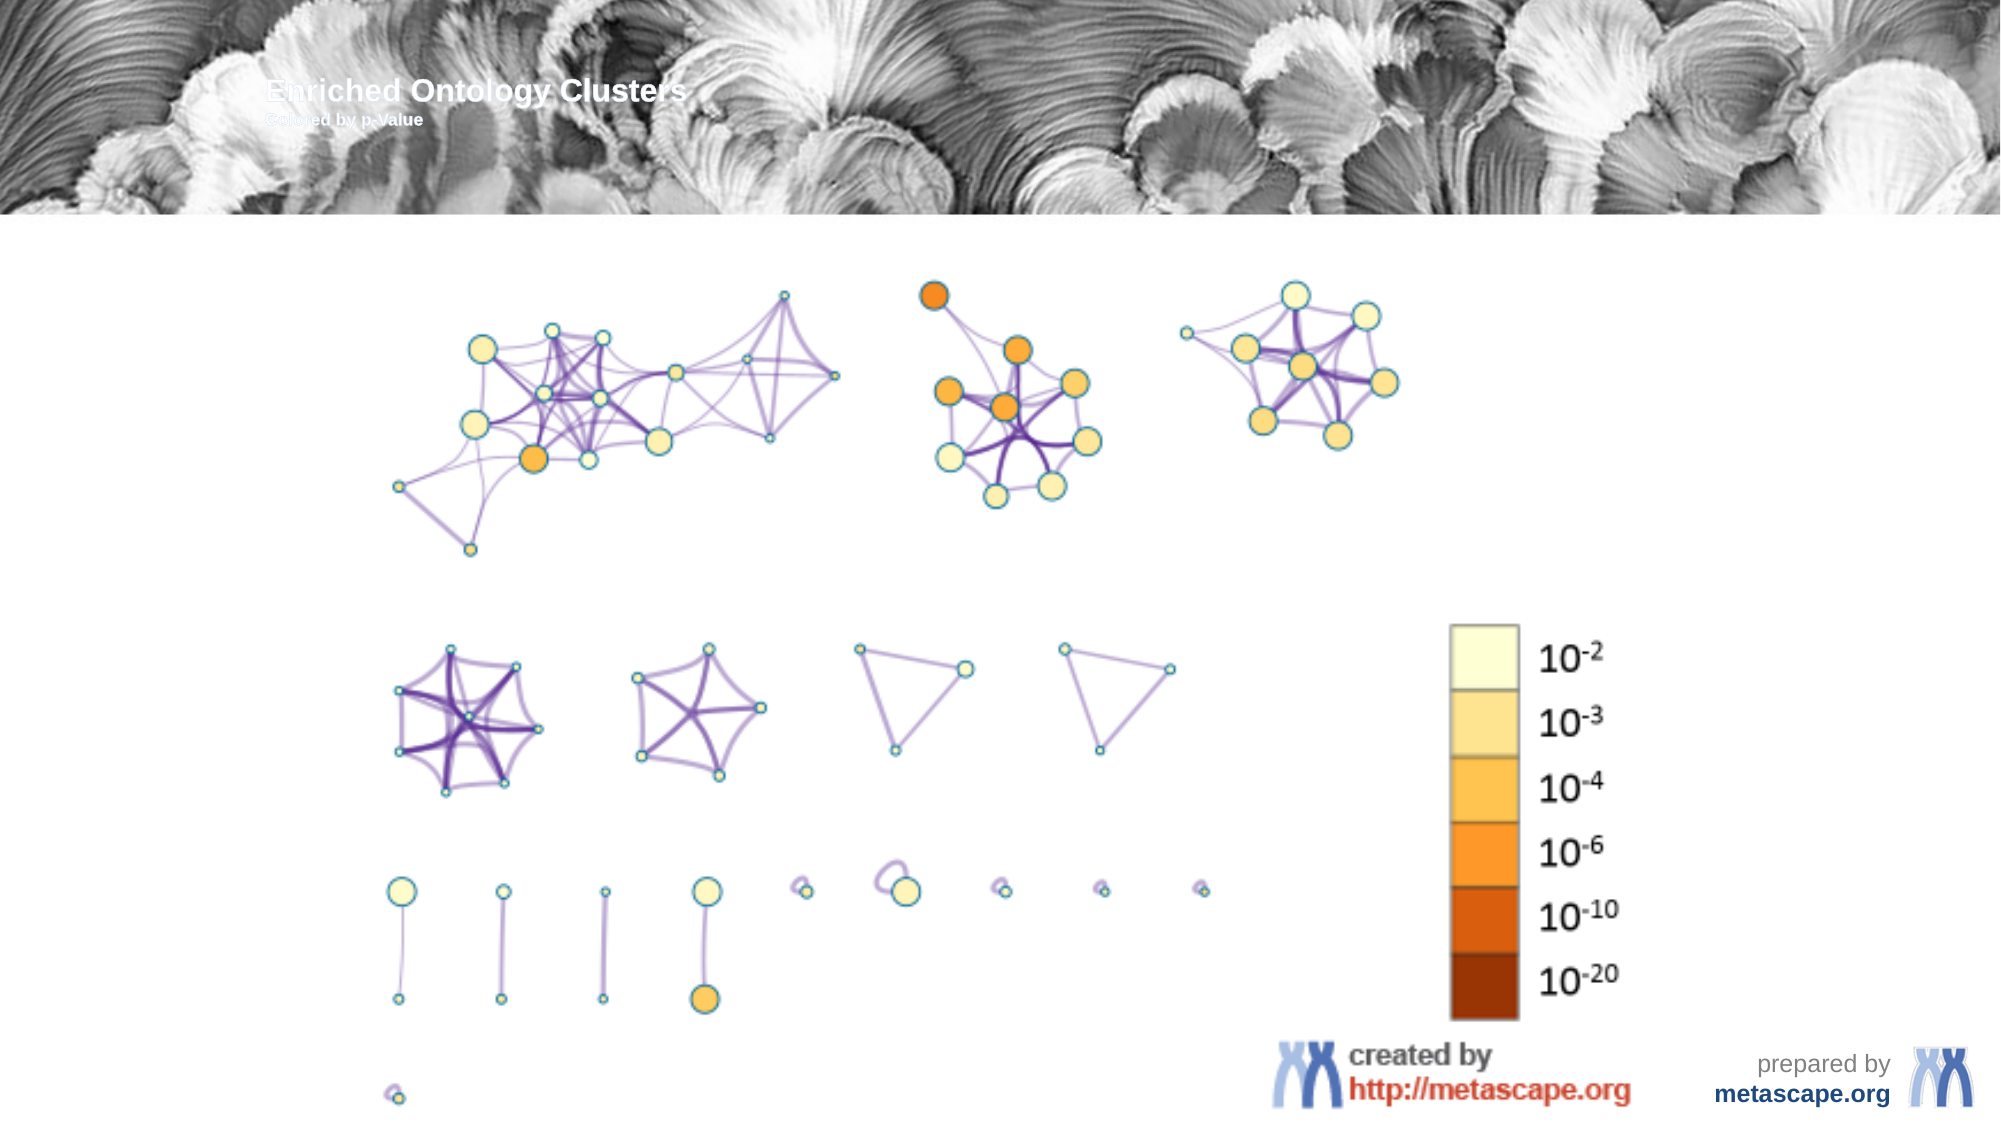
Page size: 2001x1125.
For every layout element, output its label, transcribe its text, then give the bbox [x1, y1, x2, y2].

picture [0, 0, 2001, 1125]
title Enriched Ontology Clusters Colored by p-Value [249, 61, 1600, 137]
